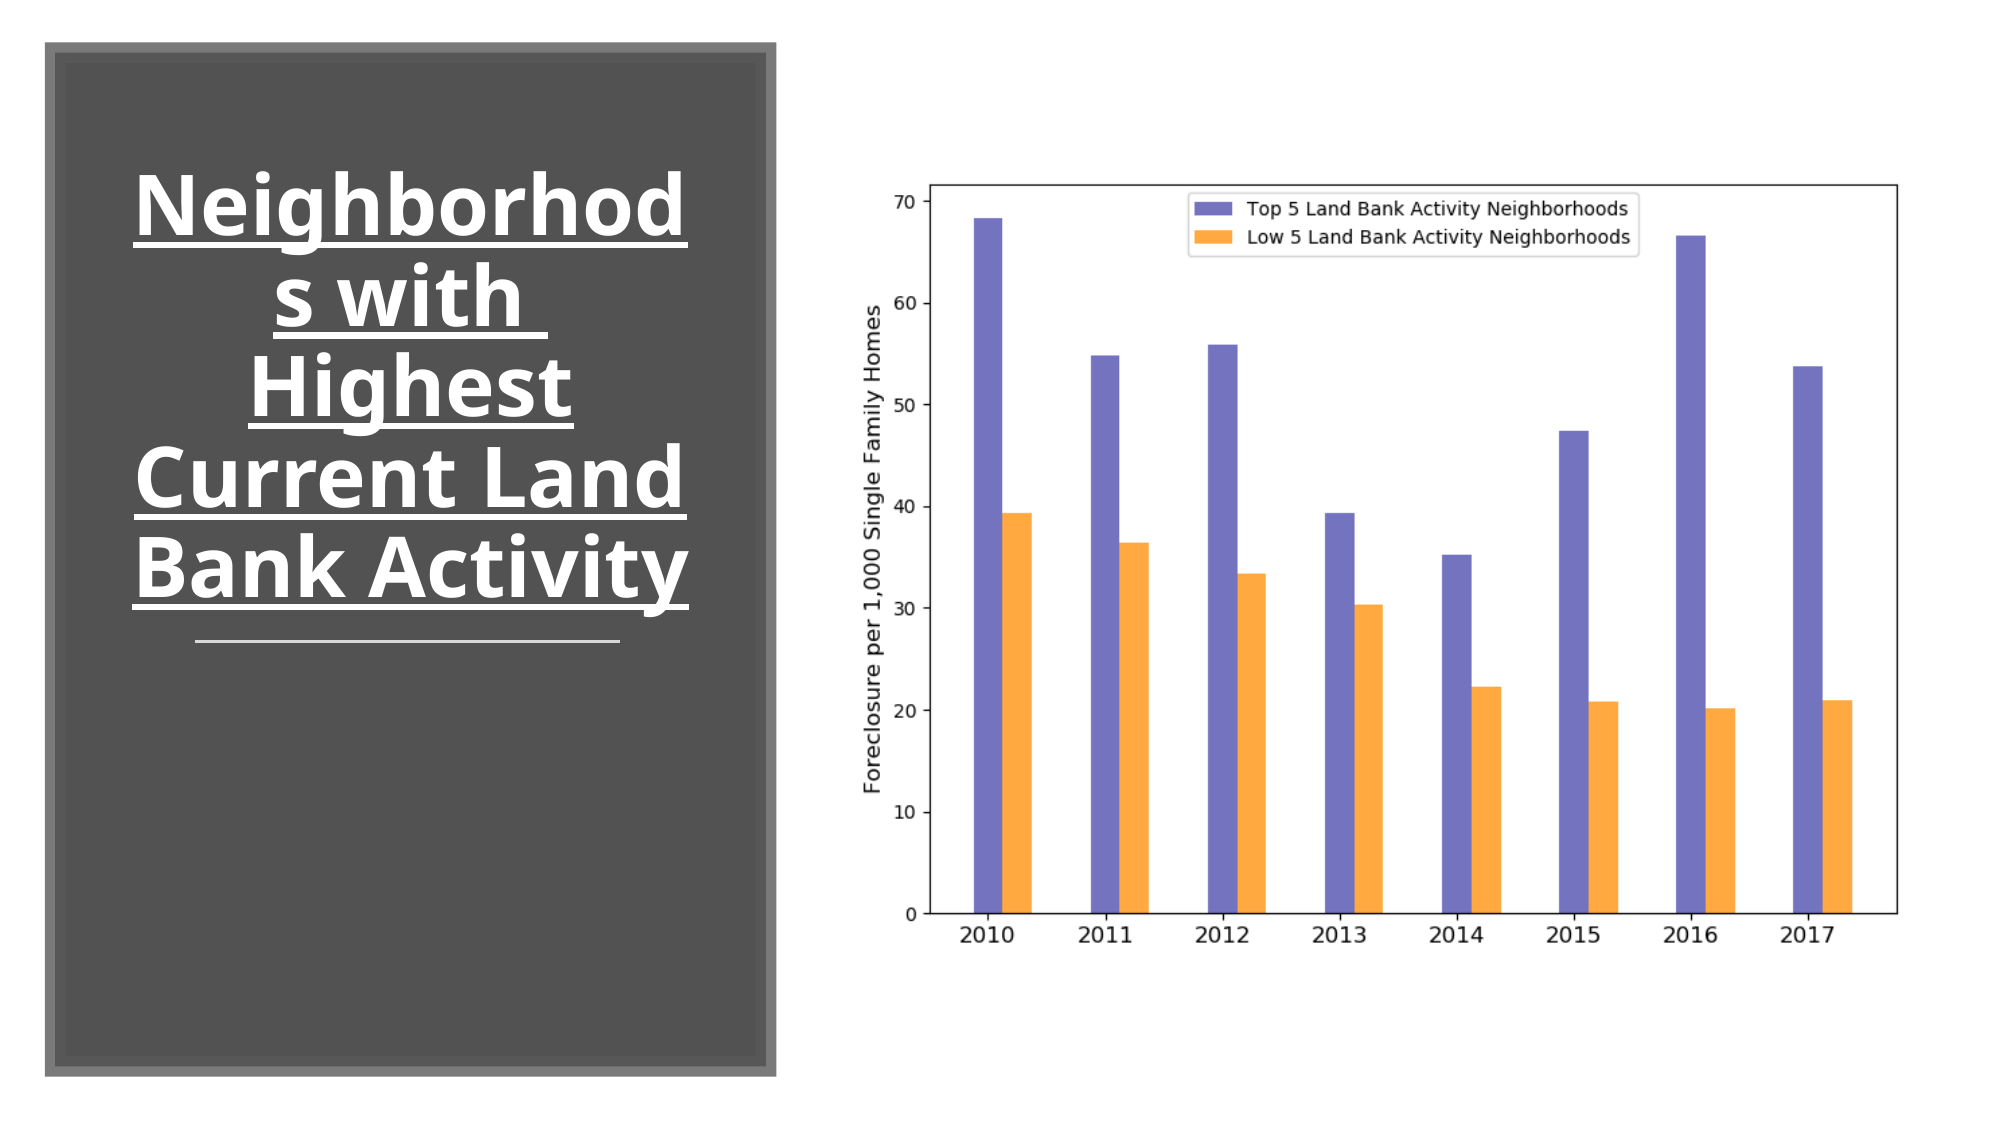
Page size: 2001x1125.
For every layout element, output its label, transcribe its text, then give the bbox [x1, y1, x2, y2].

title Neighborhods with Highest Current Land Bank Activity [110, 149, 711, 624]
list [845, 159, 1921, 967]
text_box [54, 52, 767, 1067]
